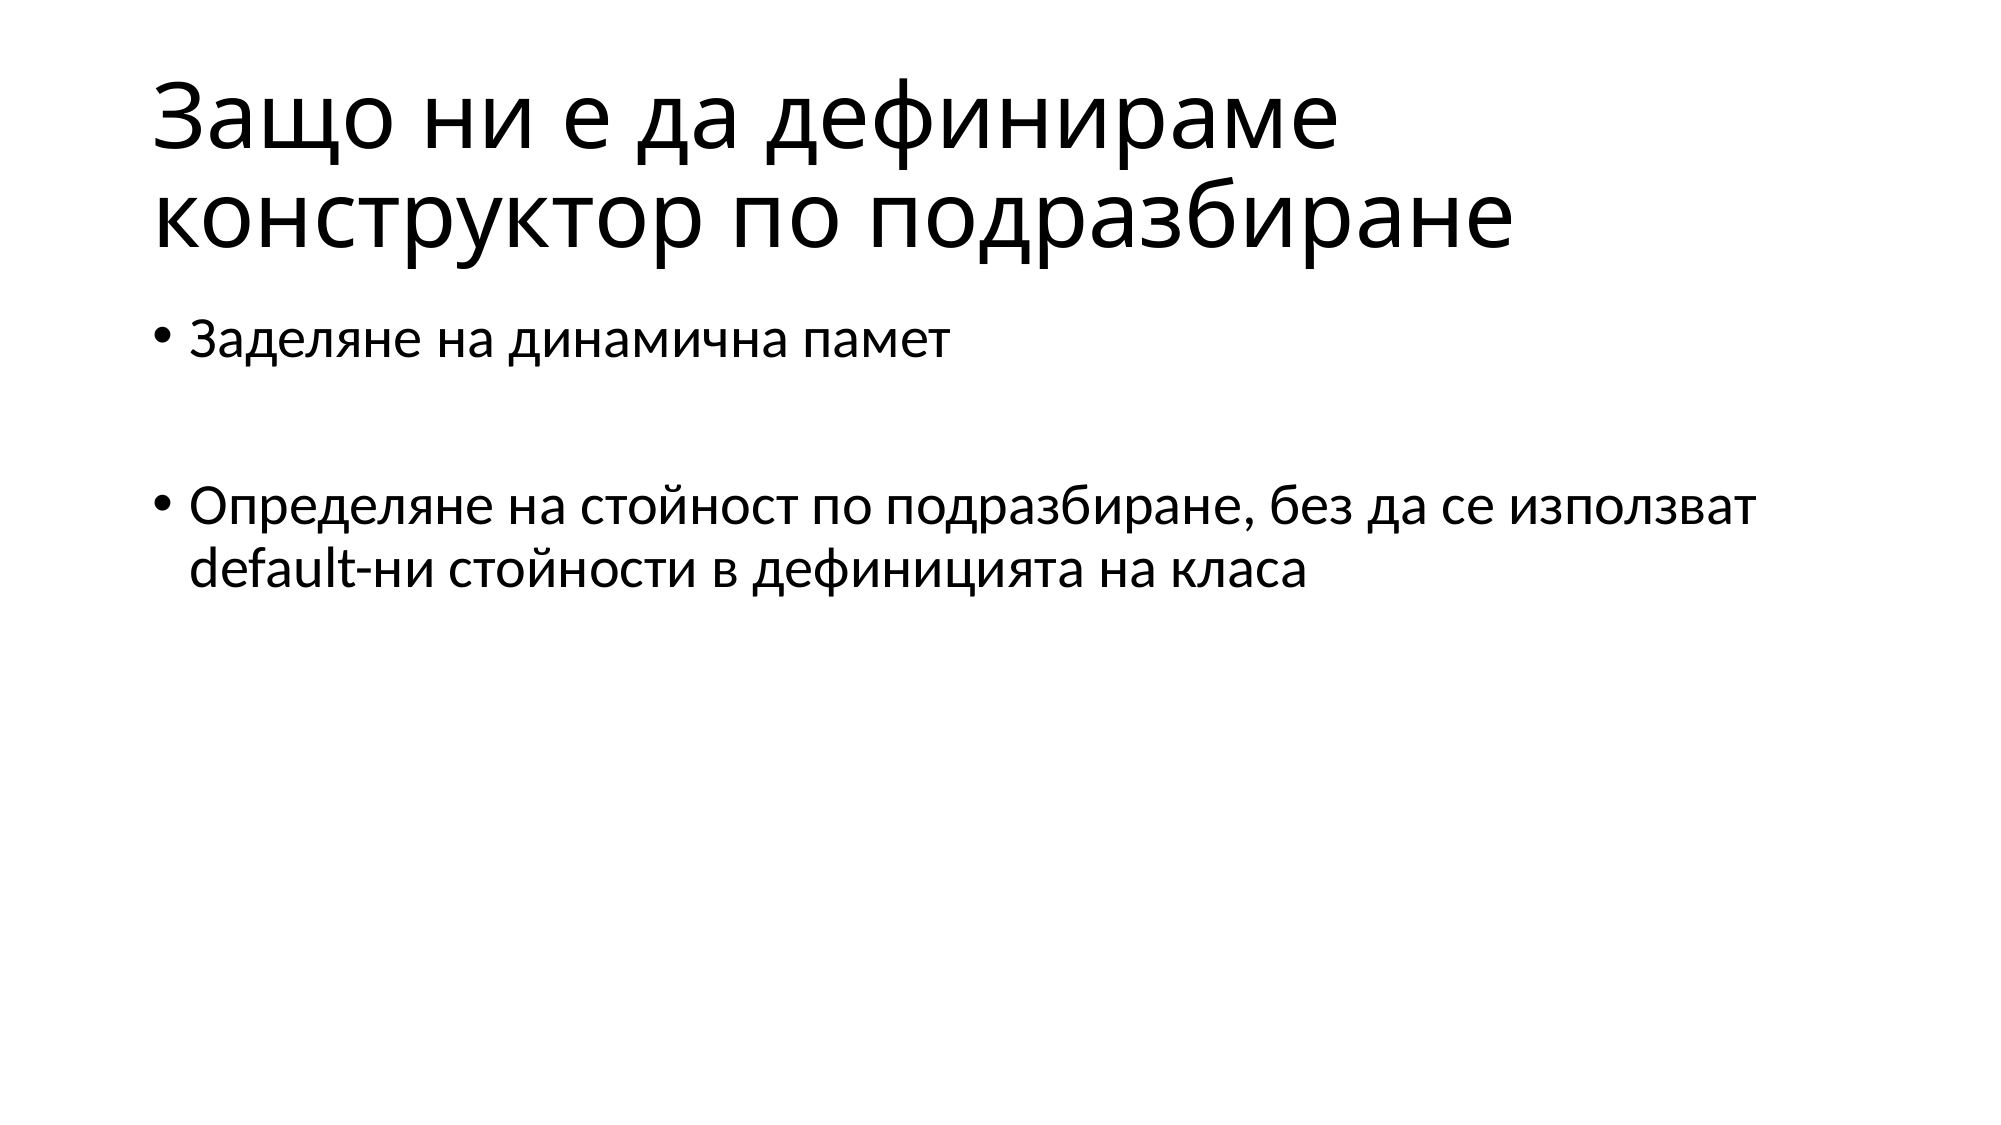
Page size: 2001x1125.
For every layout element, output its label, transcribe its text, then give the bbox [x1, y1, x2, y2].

list Заделяне на динамична памет Определяне на стойност по подразбиране, без да се използват default-ни стойности в дефиницията на класа [137, 299, 1863, 1014]
title Защо ни е да дефинираме конструктор по подразбиране [137, 59, 1863, 278]
